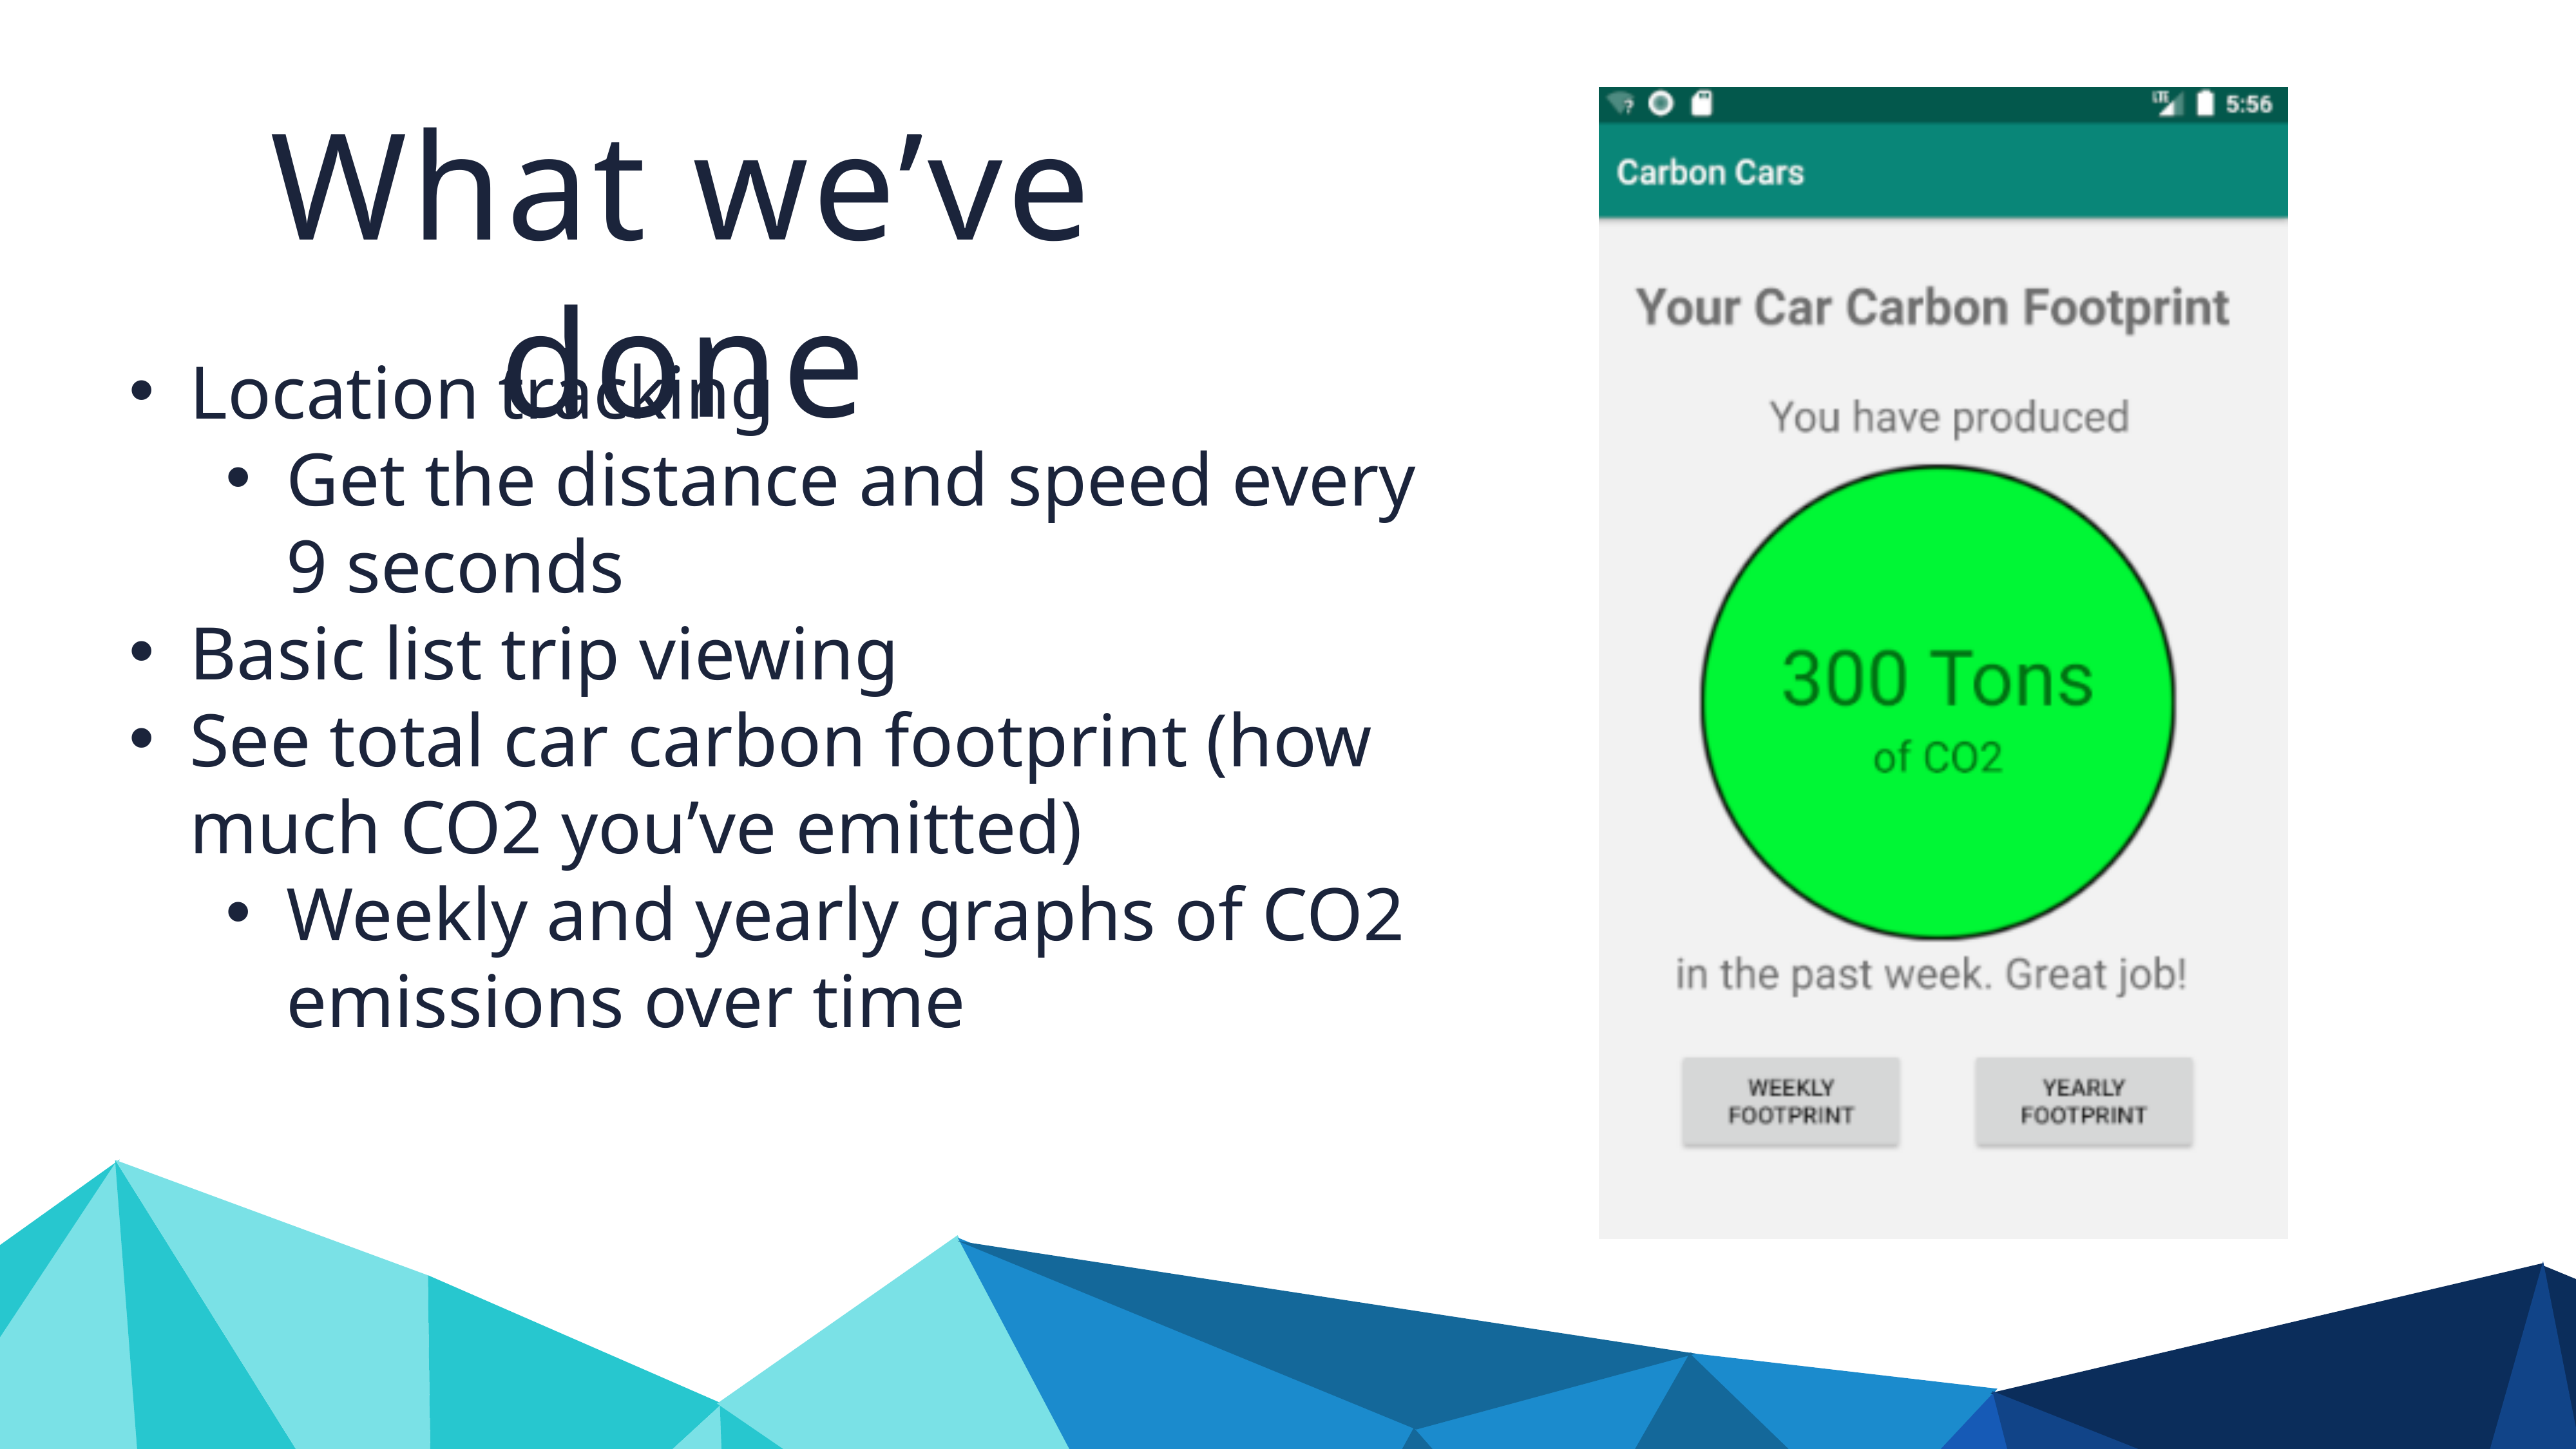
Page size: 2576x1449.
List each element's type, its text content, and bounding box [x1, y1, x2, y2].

text_box What we’ve done [110, 87, 1256, 451]
picture [1599, 87, 2288, 1239]
text_box Location tracking Get the distance and speed every 9 seconds Basic list trip viewing See total car carbon footprint (how much CO2 you’ve emitted) Weekly and yearly graphs of CO2 emissions over time [119, 341, 1441, 1133]
